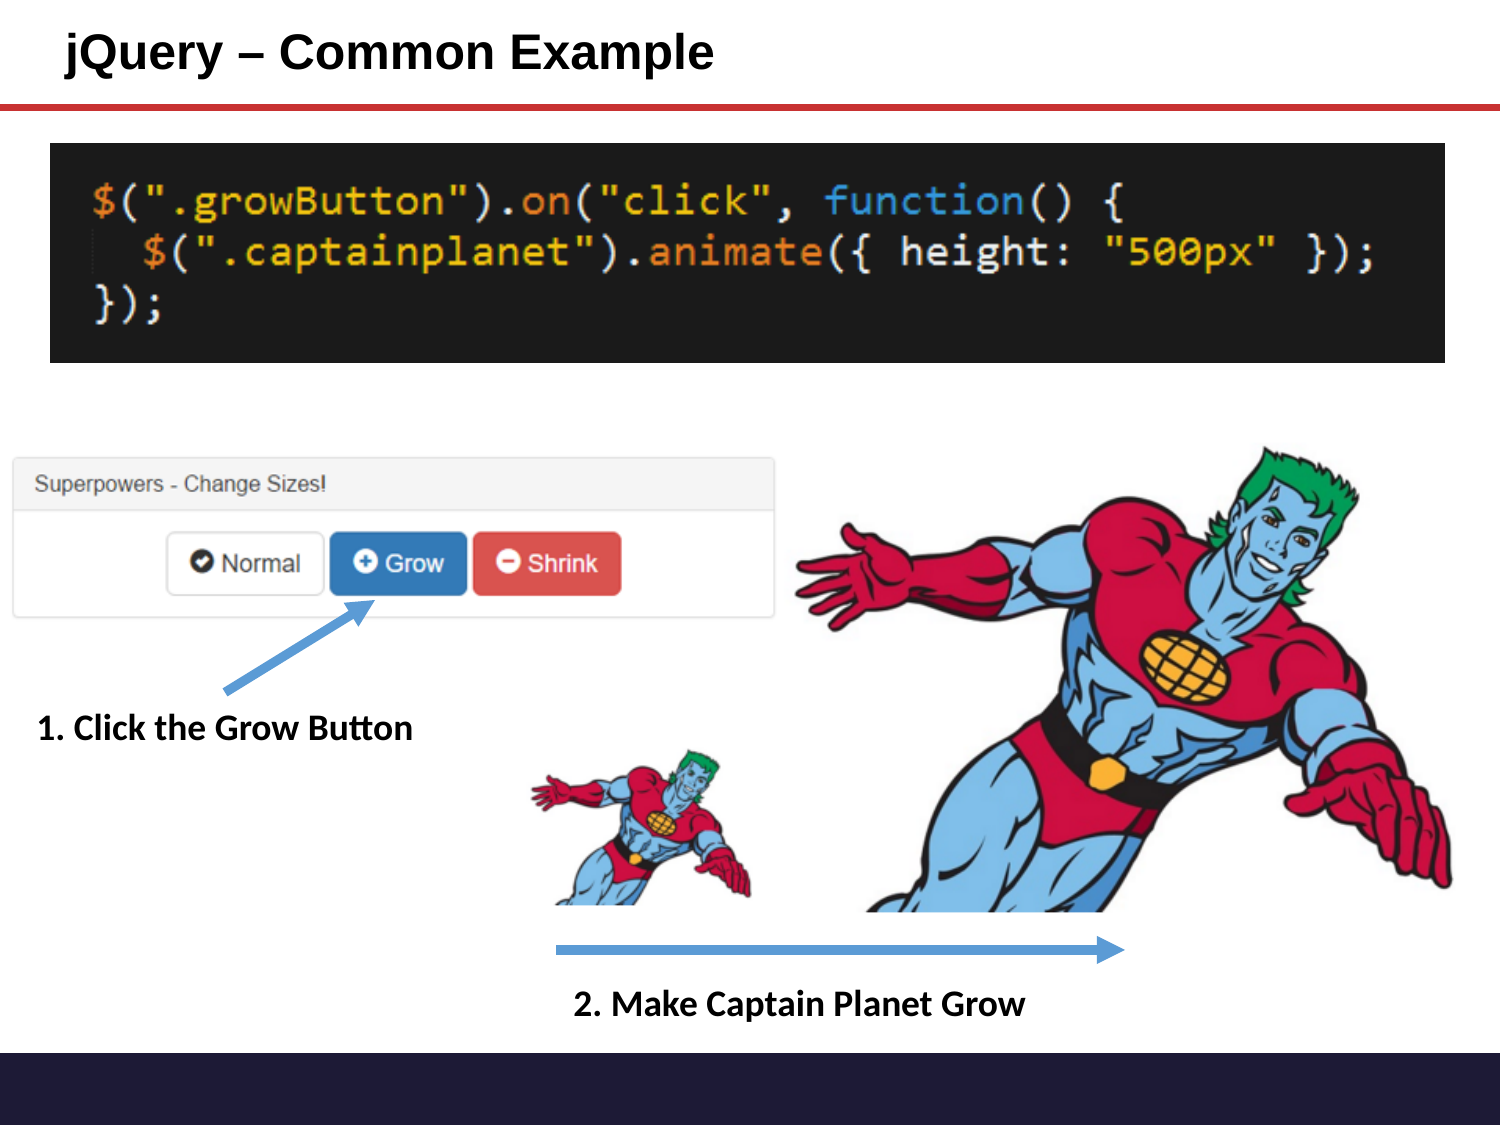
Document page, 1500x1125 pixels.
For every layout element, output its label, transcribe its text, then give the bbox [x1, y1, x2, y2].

title jQuery – Common Example [50, 0, 948, 108]
text_box 1. Click the Grow Button [21, 695, 429, 755]
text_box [224, 599, 375, 693]
text_box 2. Make Captain Planet Grow [558, 971, 1042, 1031]
picture [0, 401, 1488, 984]
picture [49, 143, 1445, 363]
